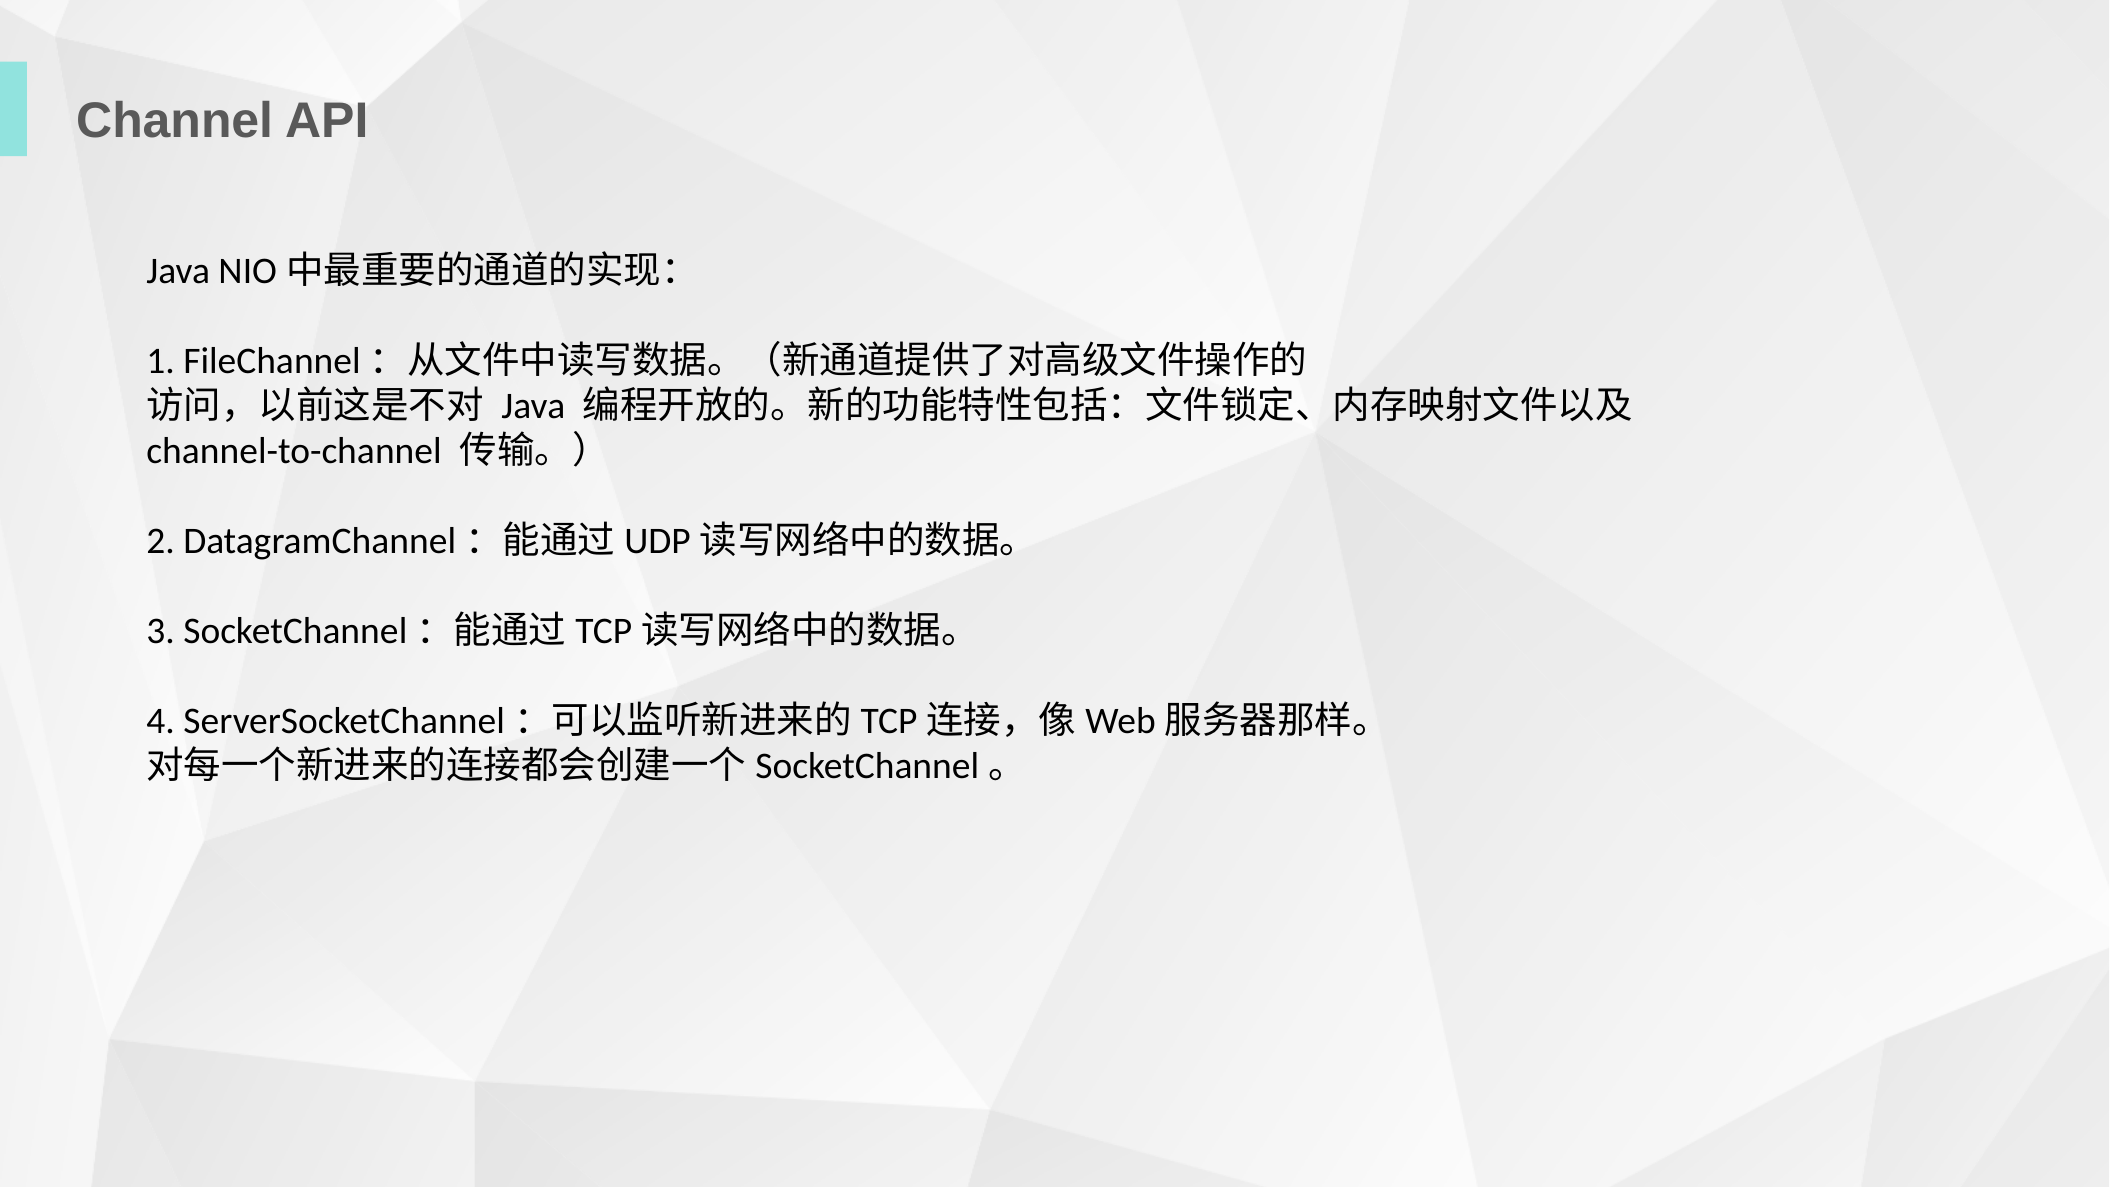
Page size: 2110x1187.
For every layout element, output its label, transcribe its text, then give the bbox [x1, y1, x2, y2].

picture [0, 0, 2110, 1187]
text_box Channel API [61, 61, 384, 155]
text_box [0, 61, 28, 157]
text_box Java NIO中最重要的通道的实现： 1. FileChannel：从文件中读写数据。（新通道提供了对高级文件操作的 访问，以前这是不对 Java 编程开放的。新的功能特性包括：文件锁定、内存映射文件以及 channel-to-channel 传输。） 2. DatagramChannel：能通过UDP读写网络中的数据。 3. SocketChannel：能通过TCP读写网络中的数据。 4. ServerSocketChannel：可以监听新进来的TCP连接，像Web服务器那样。 对每一个新进来的连接都会创建一个SocketChannel。 [131, 238, 1648, 839]
